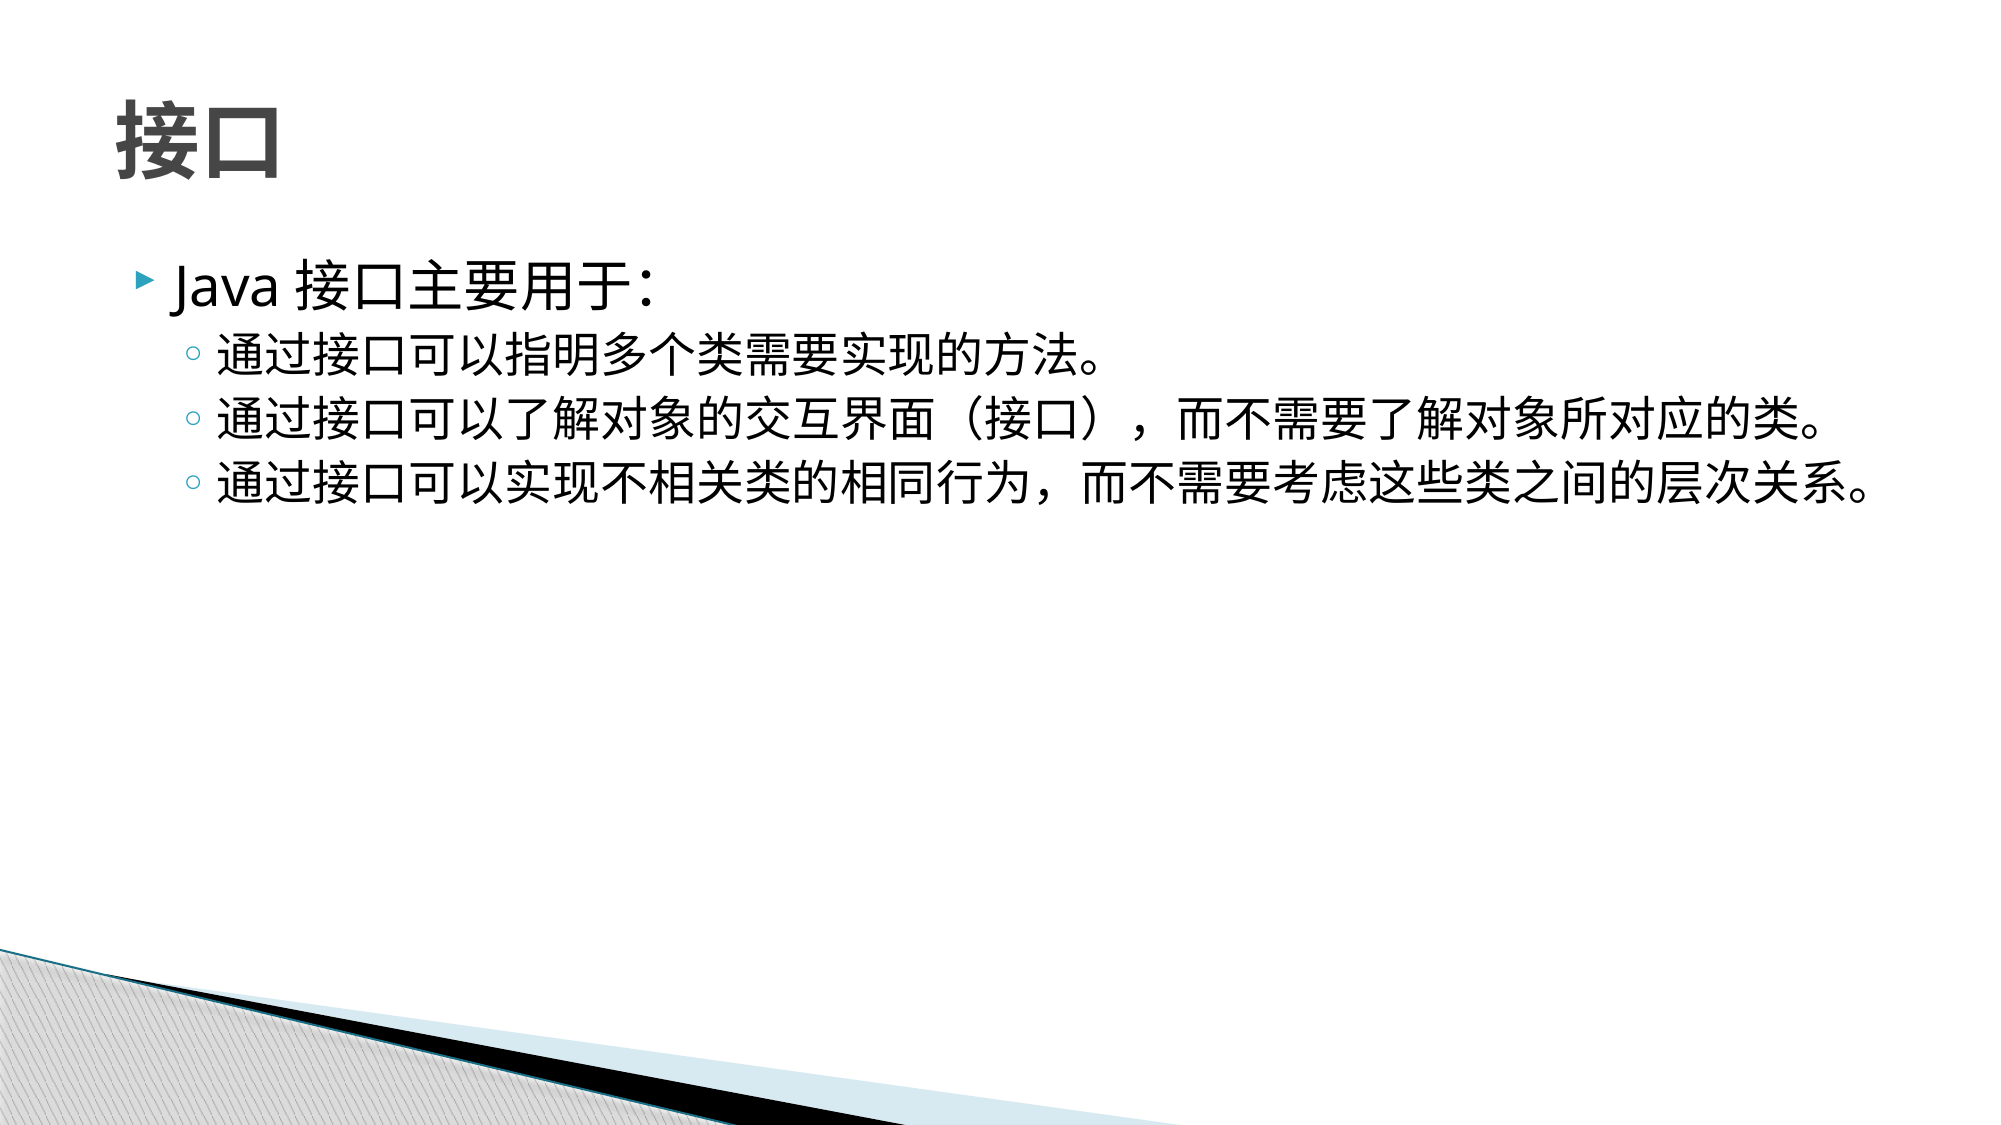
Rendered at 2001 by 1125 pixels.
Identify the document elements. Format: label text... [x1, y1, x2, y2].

title 接口 [99, 45, 1900, 233]
list Java接口主要用于： 通过接口可以指明多个类需要实现的方法。 通过接口可以了解对象的交互界面（接口），而不需要了解对象所对应的类。 通过接口可以实现不相关类的相同行为，而不需要考虑这些类之间的层次关系。 [99, 243, 1900, 986]
